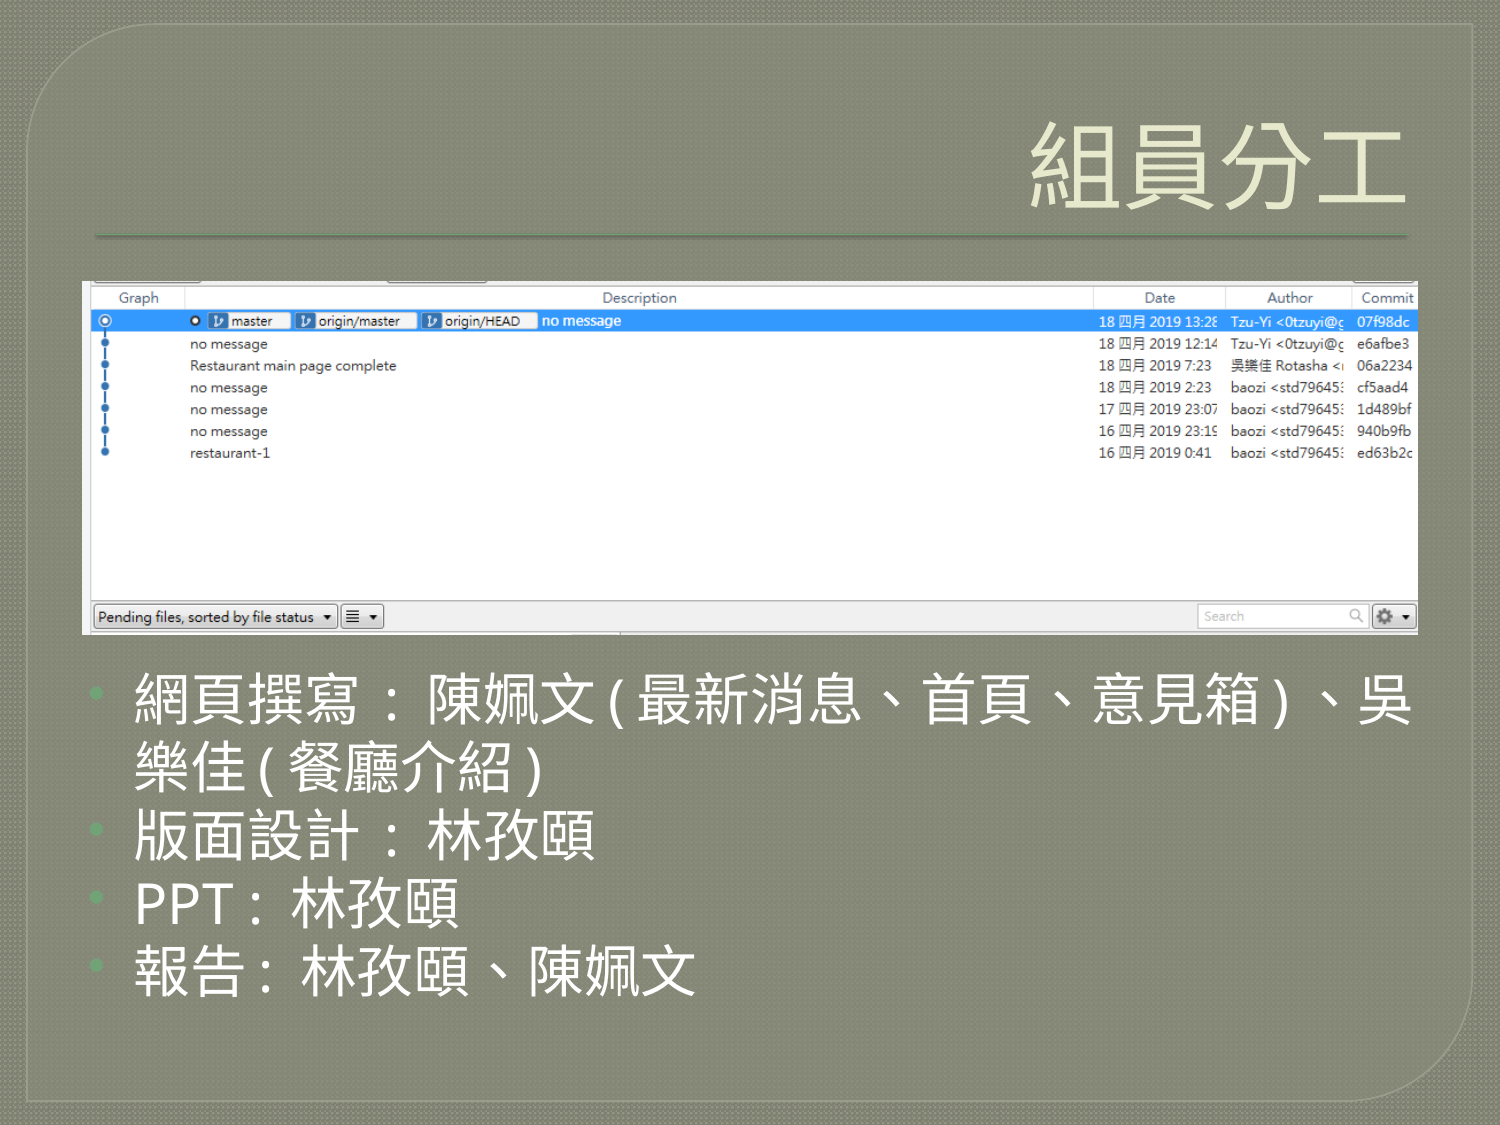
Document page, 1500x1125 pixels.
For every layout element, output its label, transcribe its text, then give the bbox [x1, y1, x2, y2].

title 組員分工 [75, 41, 1425, 230]
list 網頁撰寫 : 陳姵文(最新消息、首頁、意見箱)、吳樂佳(餐廳介紹) 版面設計 : 林孜頤 PPT : 林孜頤 報告: 林孜頤、陳姵文 [75, 656, 1442, 1013]
picture [81, 280, 1419, 635]
